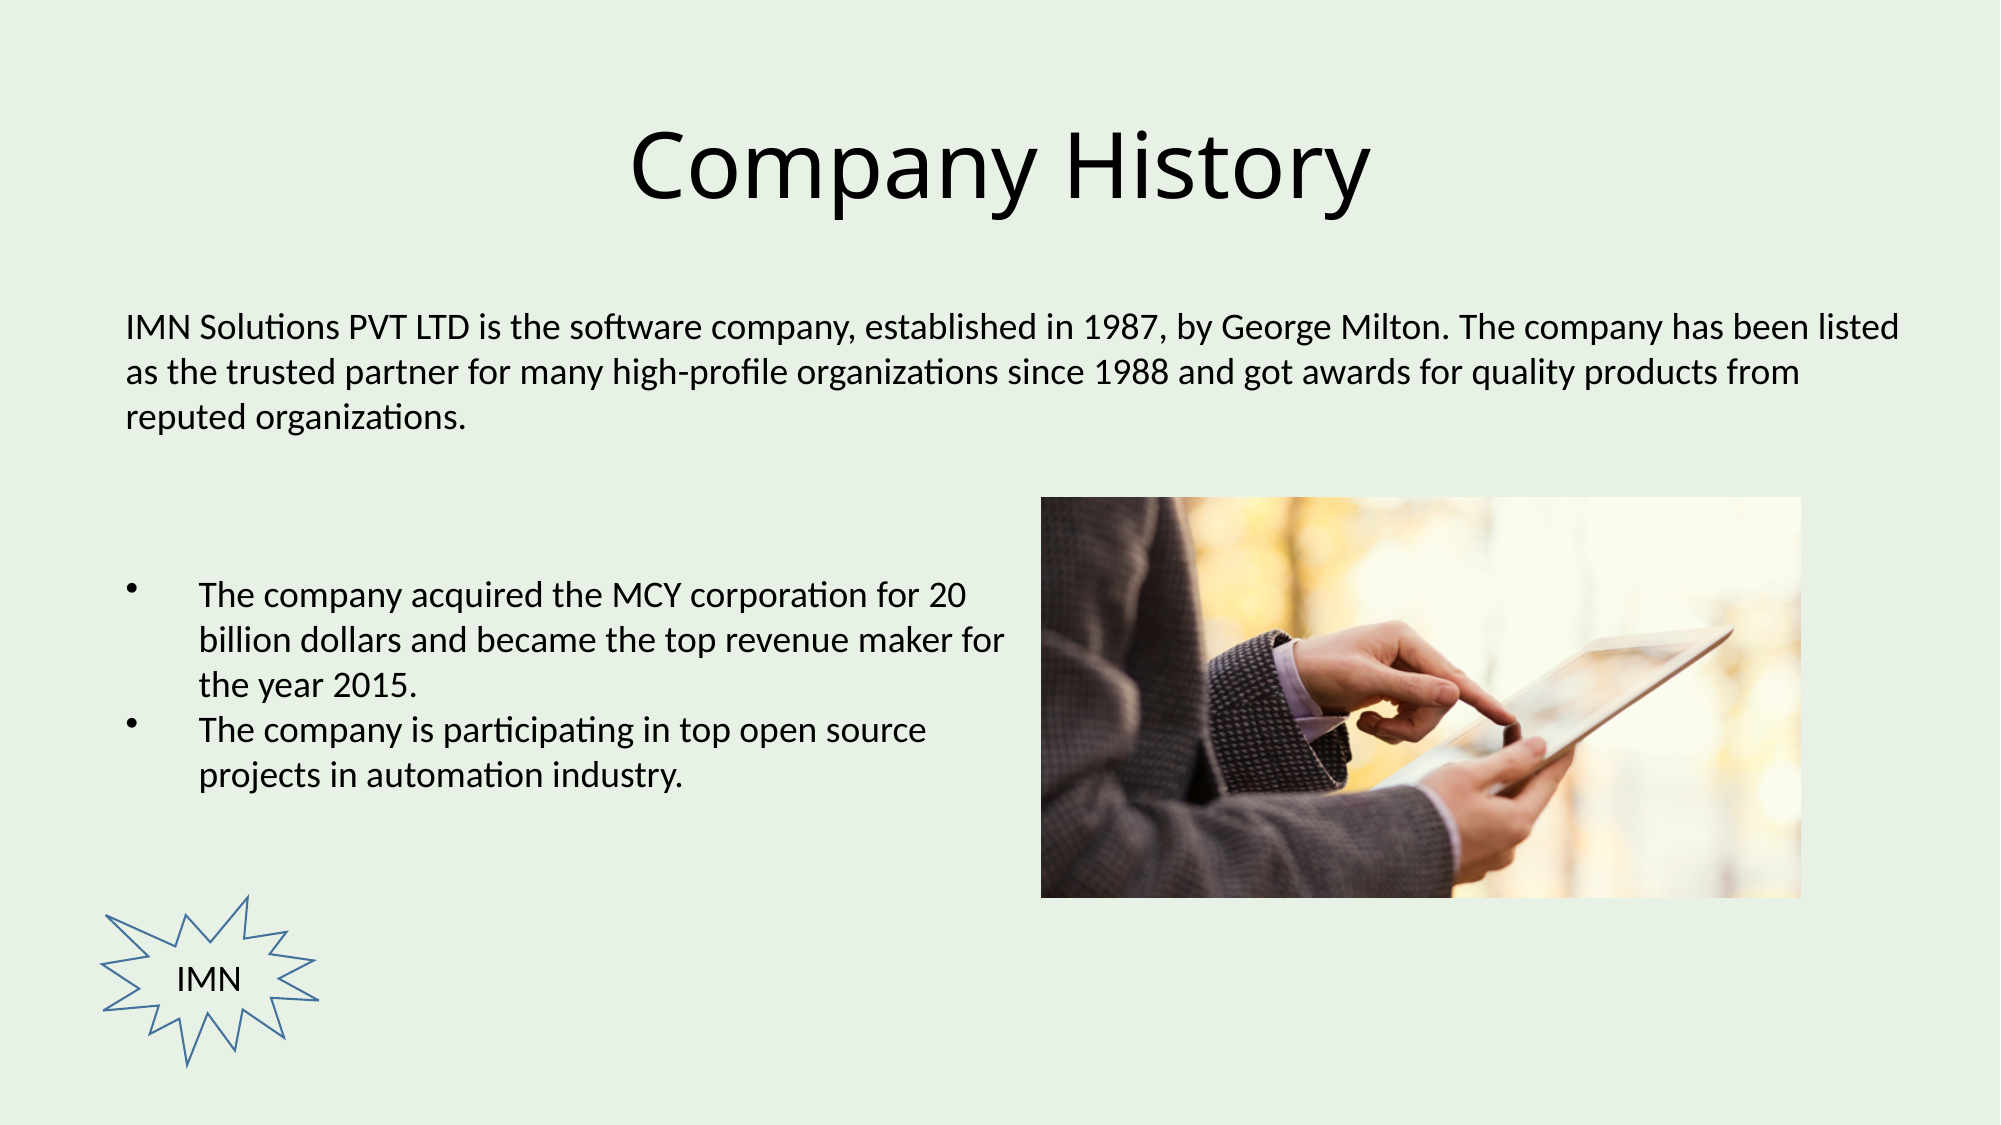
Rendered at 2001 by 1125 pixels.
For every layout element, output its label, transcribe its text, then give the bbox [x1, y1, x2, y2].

title Company History [137, 59, 1863, 278]
picture [1041, 497, 1801, 898]
text_box IMN [99, 894, 320, 1069]
text_box The company acquired the MCY corporation for 20 billion dollars and became the top revenue maker for the year 2015. The company is participating in top open source projects in automation industry. [110, 562, 1024, 803]
text_box IMN Solutions PVT LTD is the software company, established in 1987, by George Milton. The company has been listed as the trusted partner for many high-profile organizations since 1988 and got awards for quality products from reputed organizations. [110, 295, 1932, 445]
